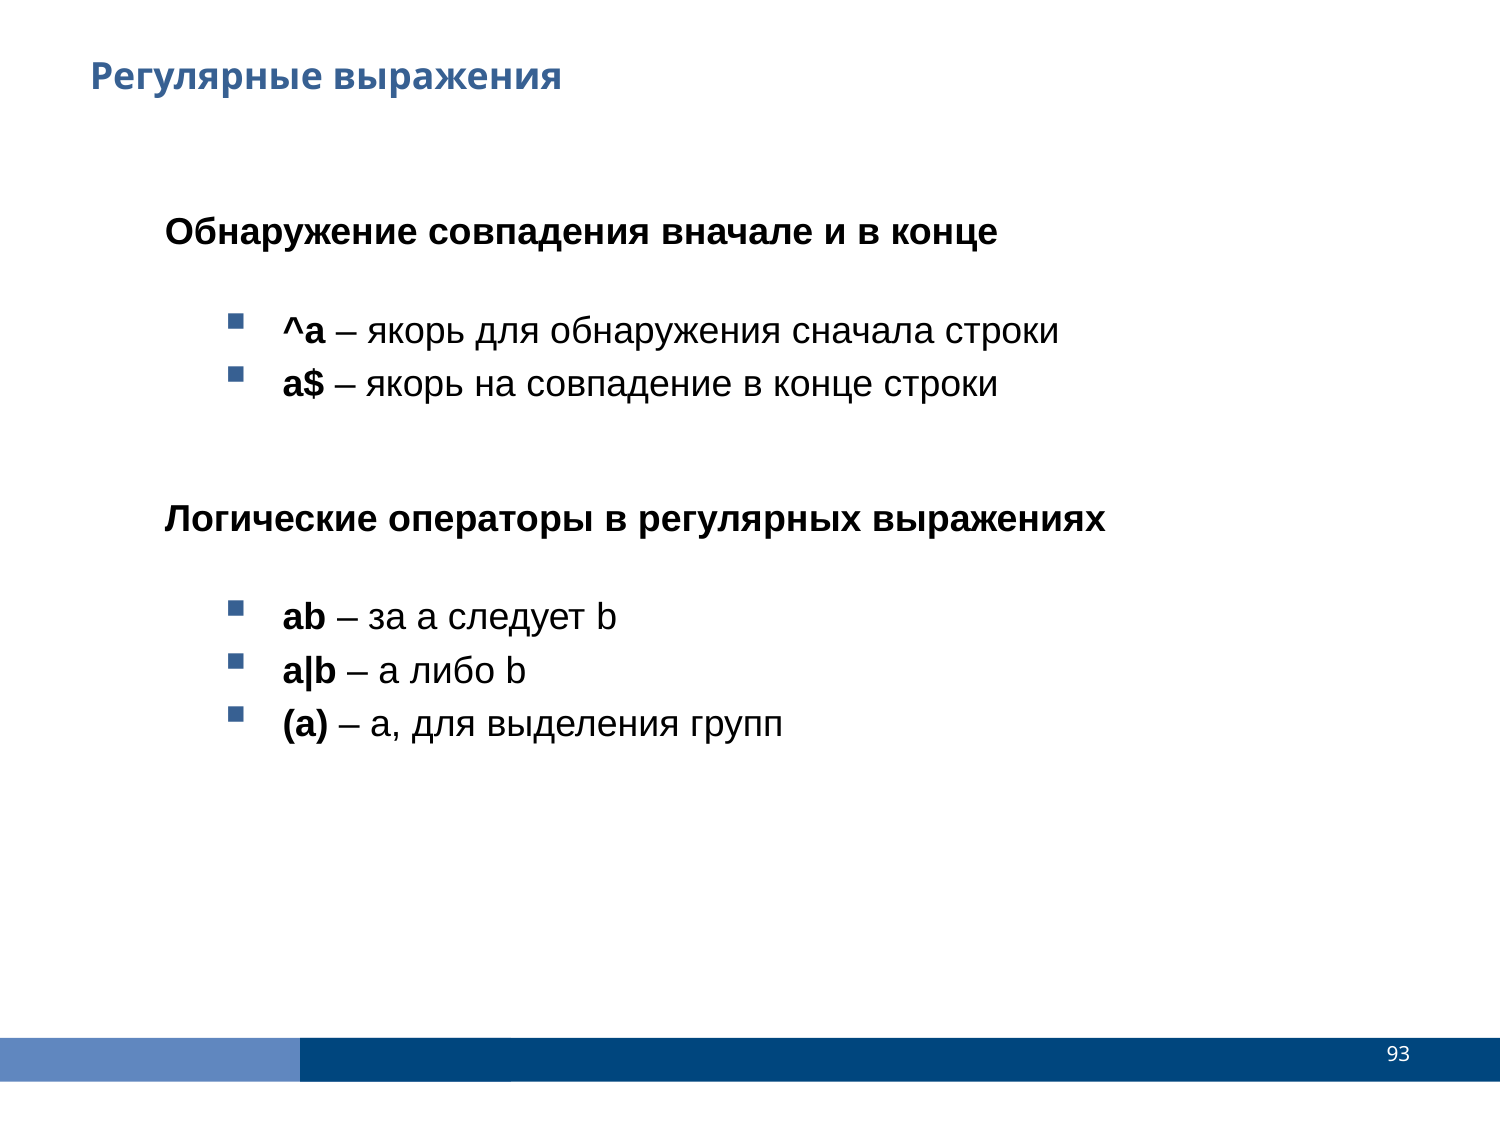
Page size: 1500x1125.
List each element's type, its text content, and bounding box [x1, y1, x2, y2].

text_box Регулярные выражения [75, 45, 1425, 163]
text_box Обнаружение совпадения вначале и в конце ^a – якорь для обнаружения сначала строки a$ – якорь на совпадение в конце строки Логические операторы в регулярных выражениях ab – за a следует b a|b – a либо b (a) – а, для выделения групп [150, 199, 1350, 988]
text_box <number> [1262, 1025, 1425, 1085]
